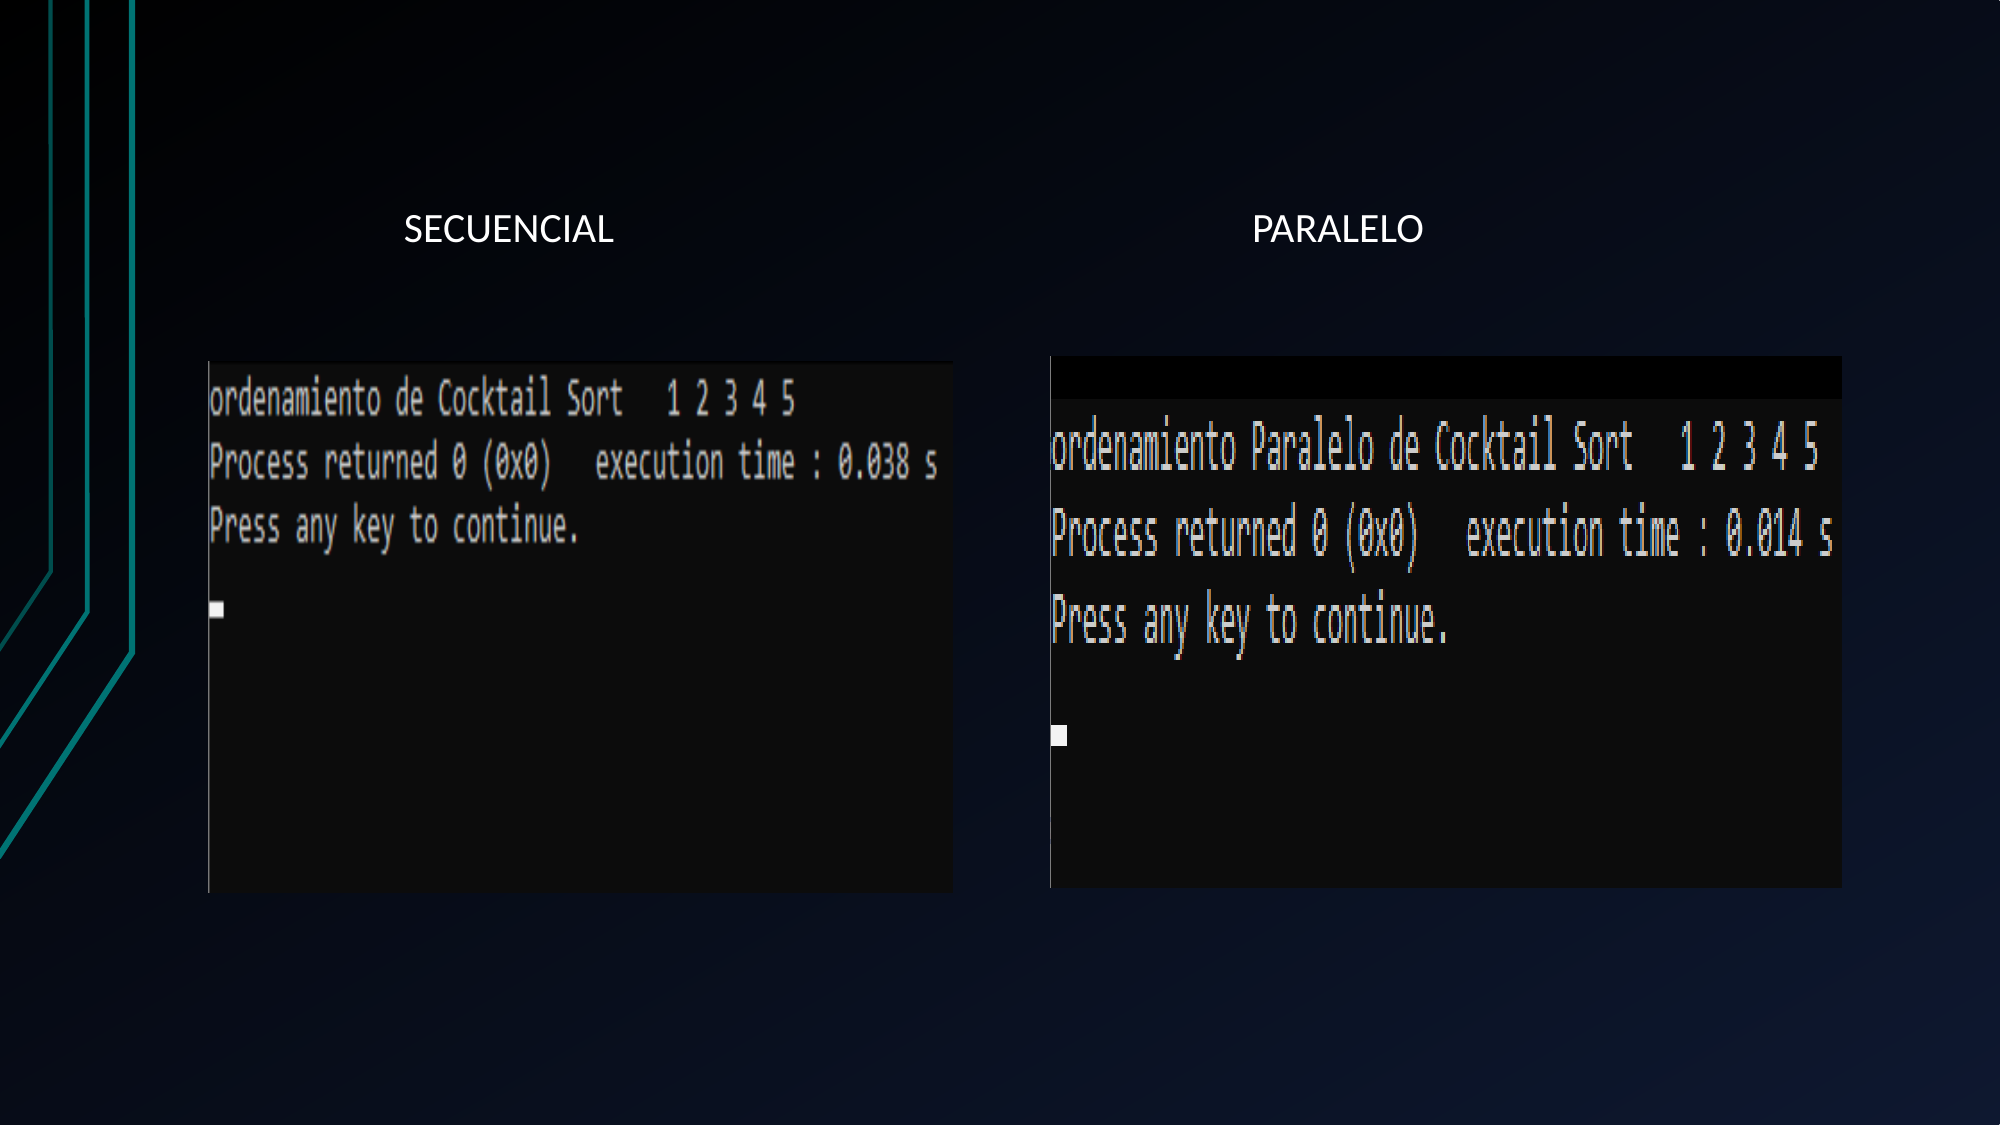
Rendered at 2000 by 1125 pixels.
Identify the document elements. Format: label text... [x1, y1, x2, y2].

text_box SECUENCIAL [383, 196, 1051, 335]
picture [208, 361, 953, 894]
text_box PARALELO [1232, 196, 1899, 335]
picture [1050, 356, 1843, 889]
